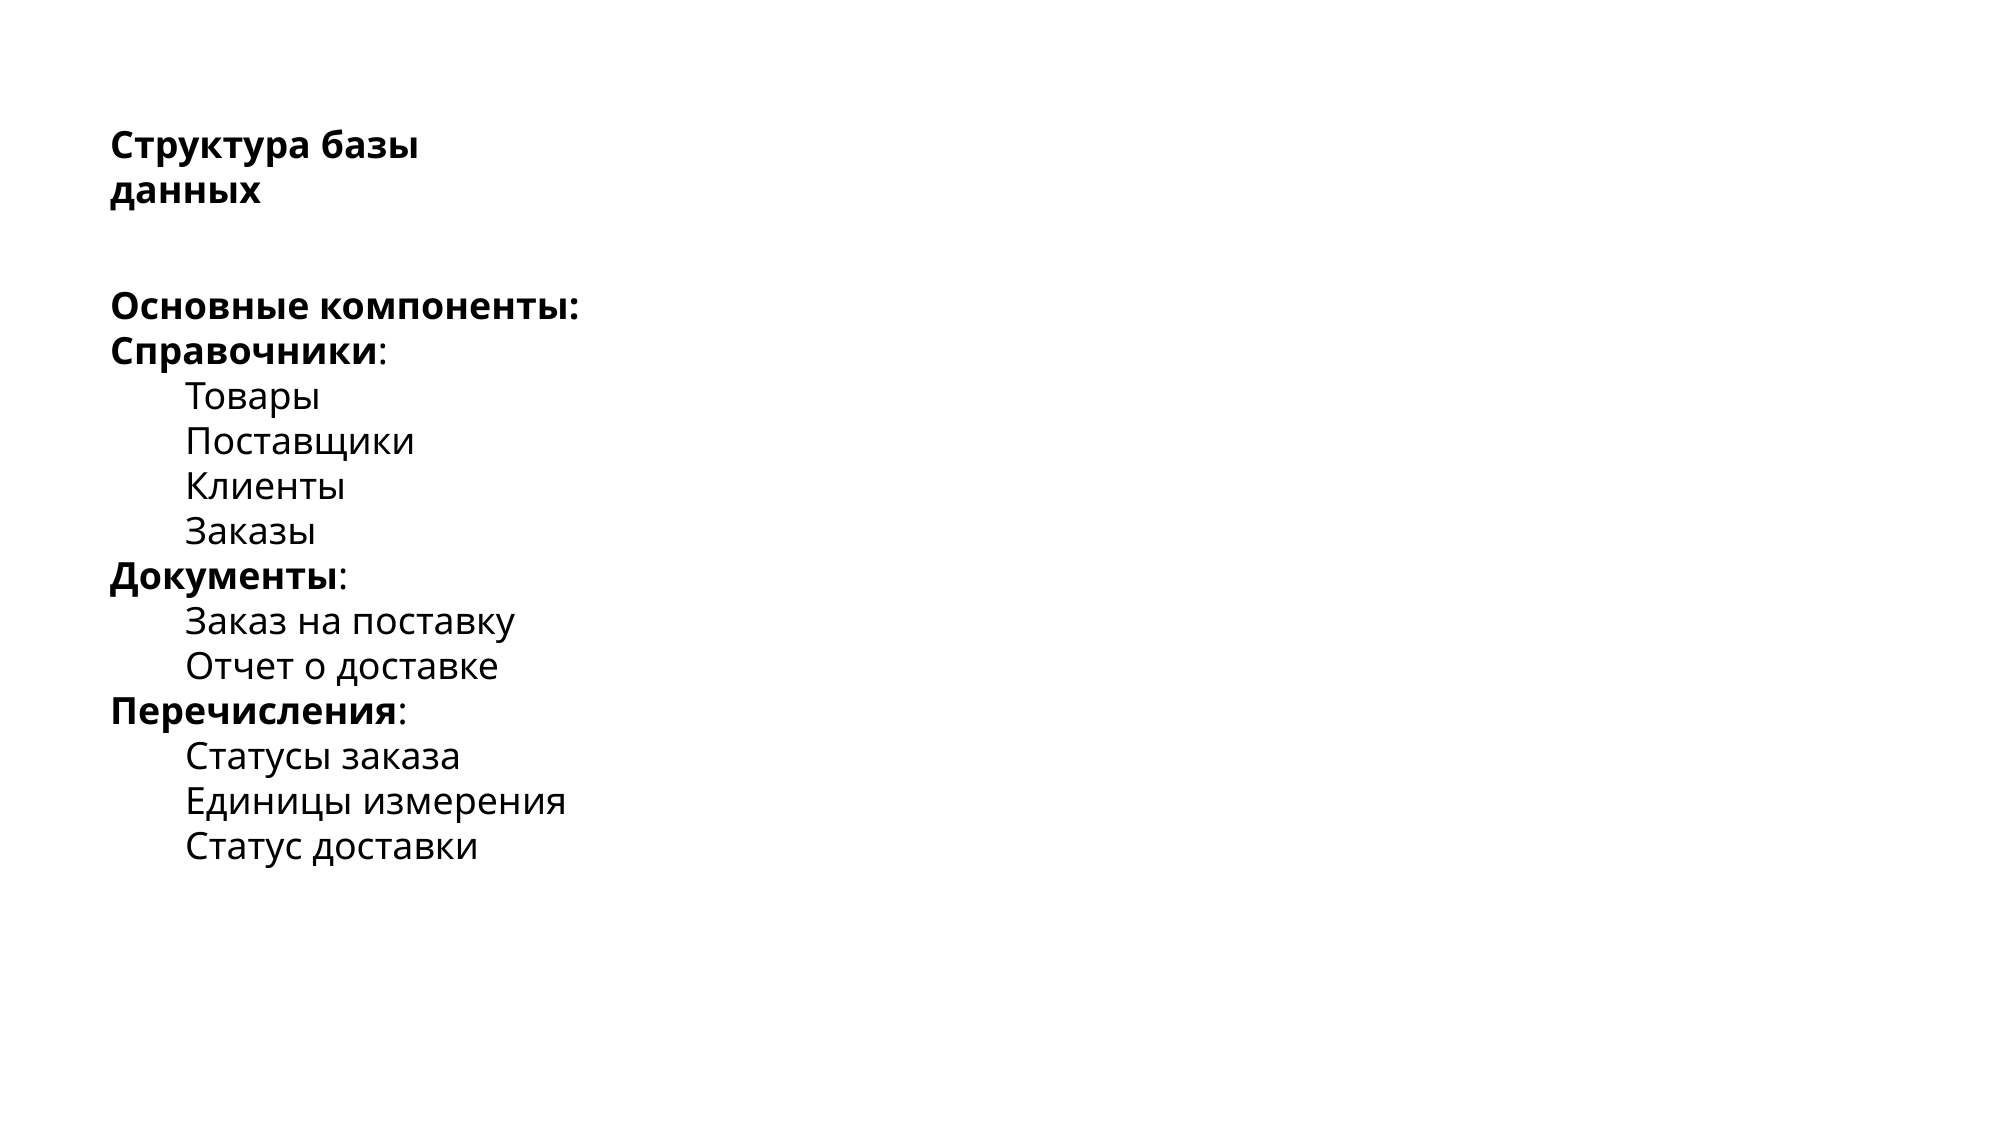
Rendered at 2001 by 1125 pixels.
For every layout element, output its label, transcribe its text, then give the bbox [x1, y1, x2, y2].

text_box Структура базы данных [95, 113, 515, 219]
text_box Основные компоненты: Справочники: Товары Поставщики Клиенты Заказы Документы: Заказ на поставку Отчет о доставке Перечисления: Статусы заказа Единицы измерения Статус доставки [95, 274, 1829, 920]
